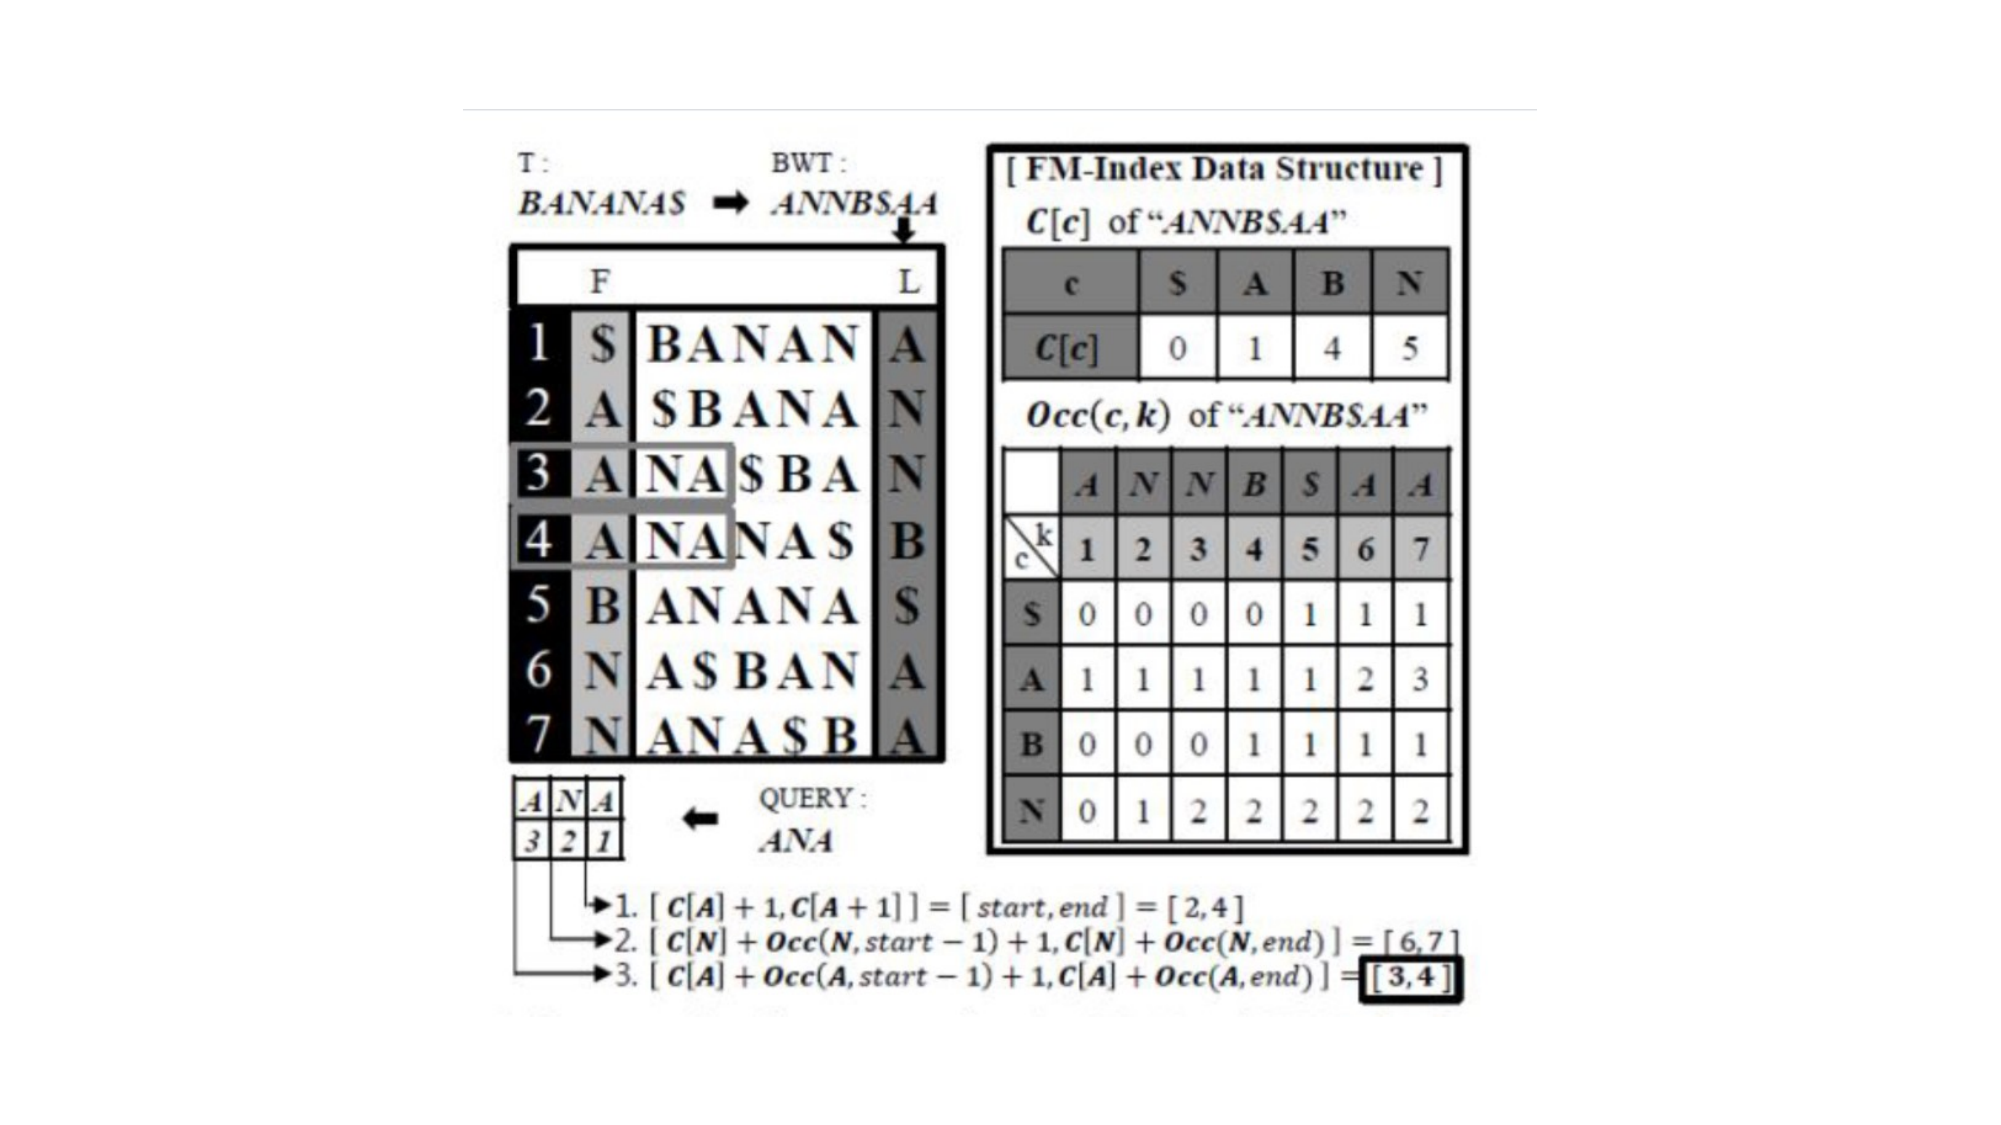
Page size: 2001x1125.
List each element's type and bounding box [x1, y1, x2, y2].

list [463, 108, 1537, 1017]
